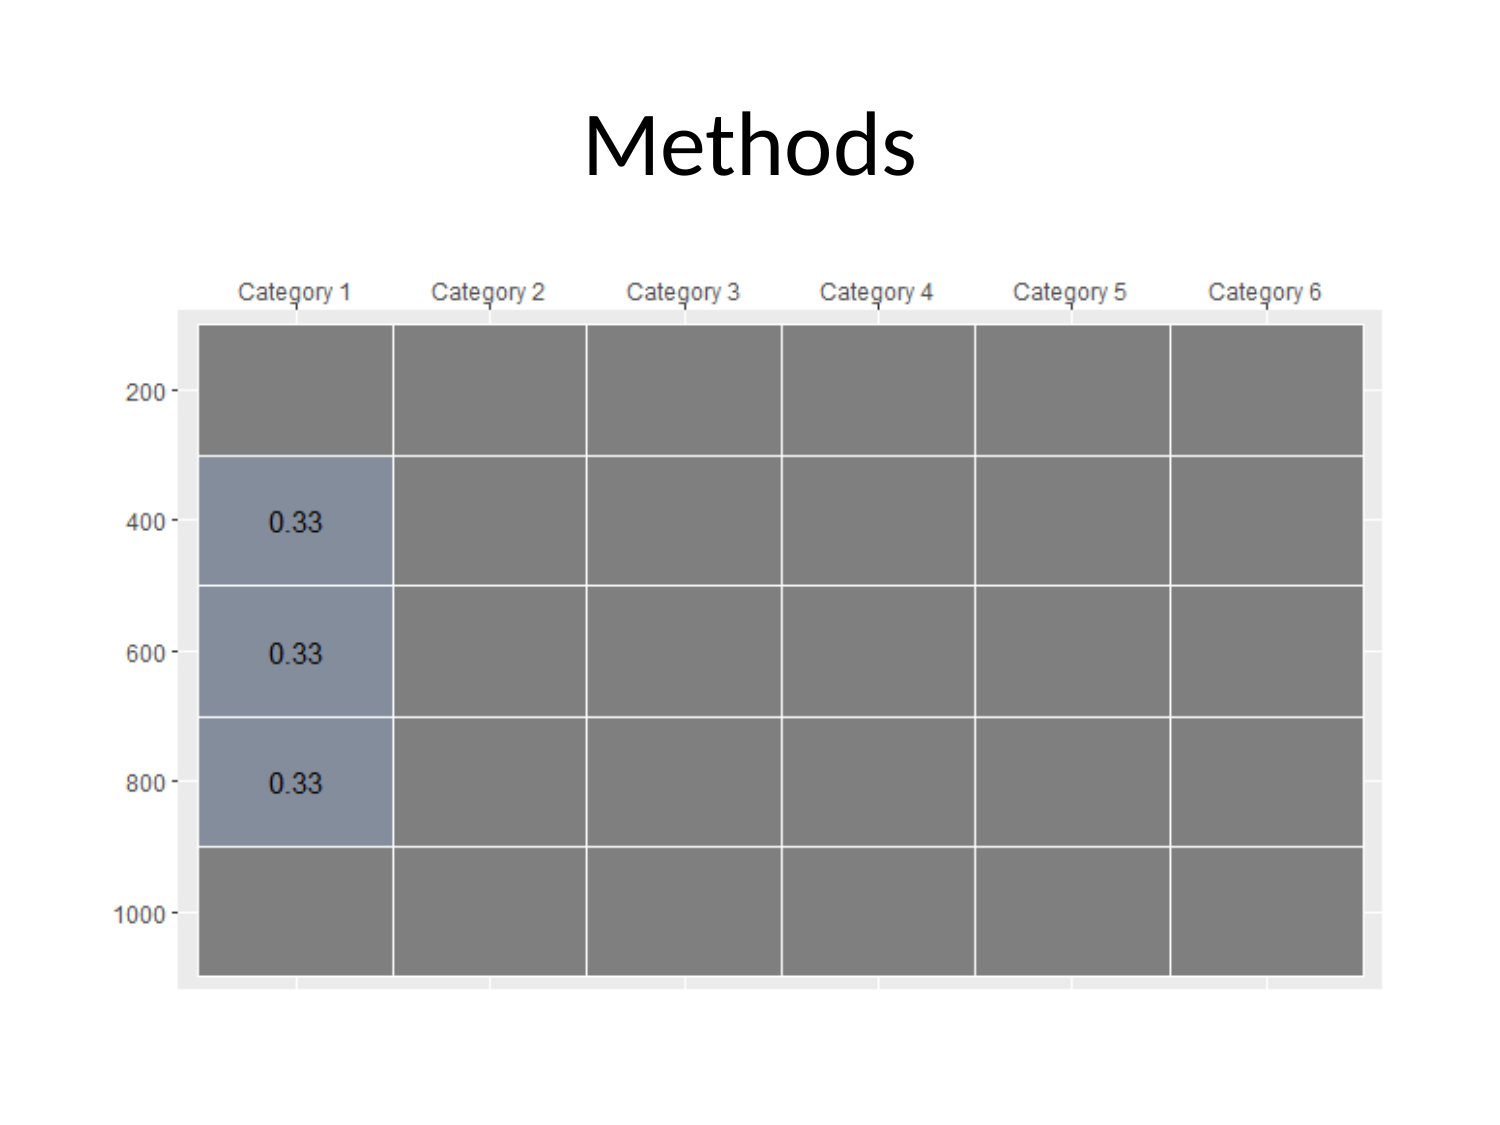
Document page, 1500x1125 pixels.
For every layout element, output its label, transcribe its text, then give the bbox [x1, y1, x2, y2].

picture [99, 262, 1399, 1005]
title Methods [75, 45, 1425, 233]
